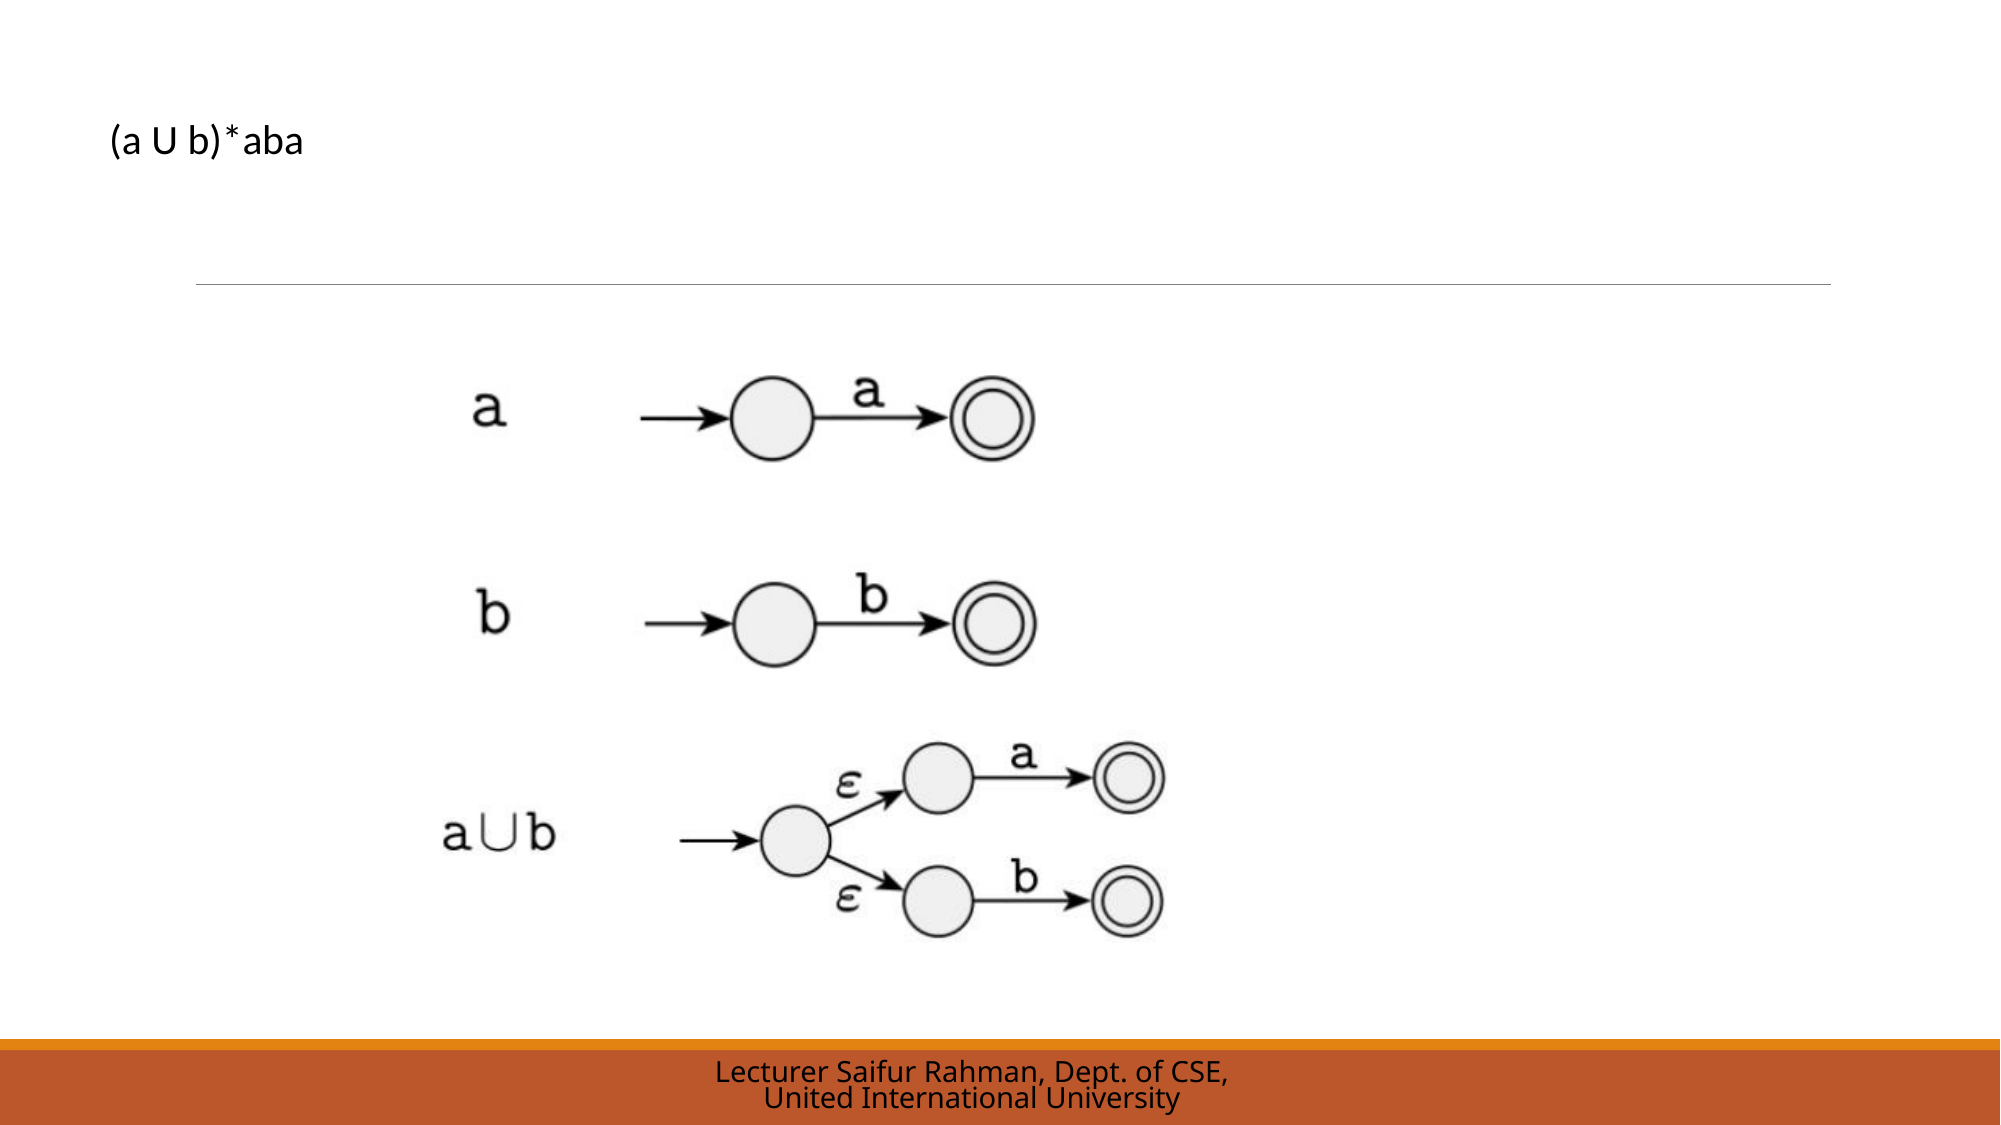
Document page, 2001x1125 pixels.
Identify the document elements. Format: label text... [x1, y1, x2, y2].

title (a U b)*aba [105, 104, 1737, 301]
picture [472, 375, 1039, 670]
picture [441, 730, 1168, 943]
text_box Lecturer Saifur Rahman, Dept. of CSE, United International University [706, 1062, 1238, 1115]
